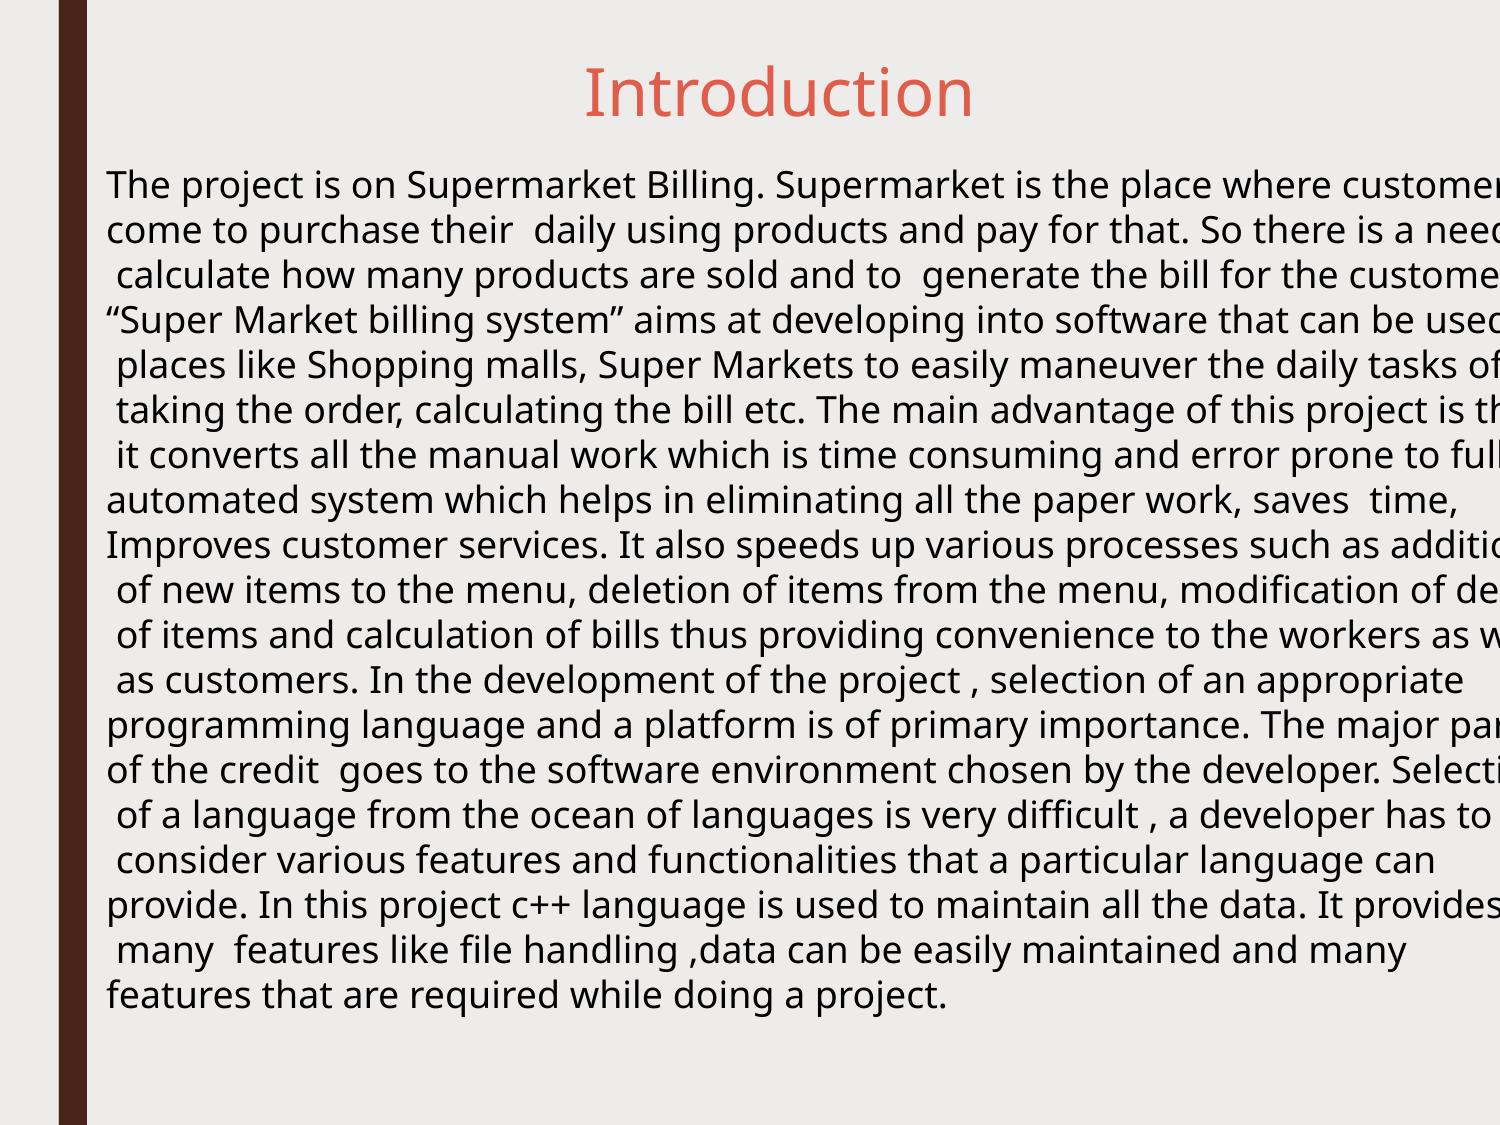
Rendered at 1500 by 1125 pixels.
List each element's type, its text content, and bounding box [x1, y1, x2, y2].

text_box Introduction [569, 42, 1122, 137]
text_box The project is on Supermarket Billing. Supermarket is the place where customers come to purchase their daily using products and pay for that. So there is a need to calculate how many products are sold and to generate the bill for the customer. “Super Market billing system” aims at developing into software that can be used at places like Shopping malls, Super Markets to easily maneuver the daily tasks of taking the order, calculating the bill etc. The main advantage of this project is that it converts all the manual work which is time consuming and error prone to fully automated system which helps in eliminating all the paper work, saves time, Improves customer services. It also speeds up various processes such as addition of new items to the menu, deletion of items from the menu, modification of details of items and calculation of bills thus providing convenience to the workers as well as customers. In the development of the project , selection of an appropriate programming language and a platform is of primary importance. The major part of the credit goes to the software environment chosen by the developer. Selection of a language from the ocean of languages is very difficult , a developer has to consider various features and functionalities that a particular language can provide. In this project c++ language is used to maintain all the data. It provides many features like file handling ,data can be easily maintained and many features that are required while doing a project. [91, 153, 1500, 1024]
